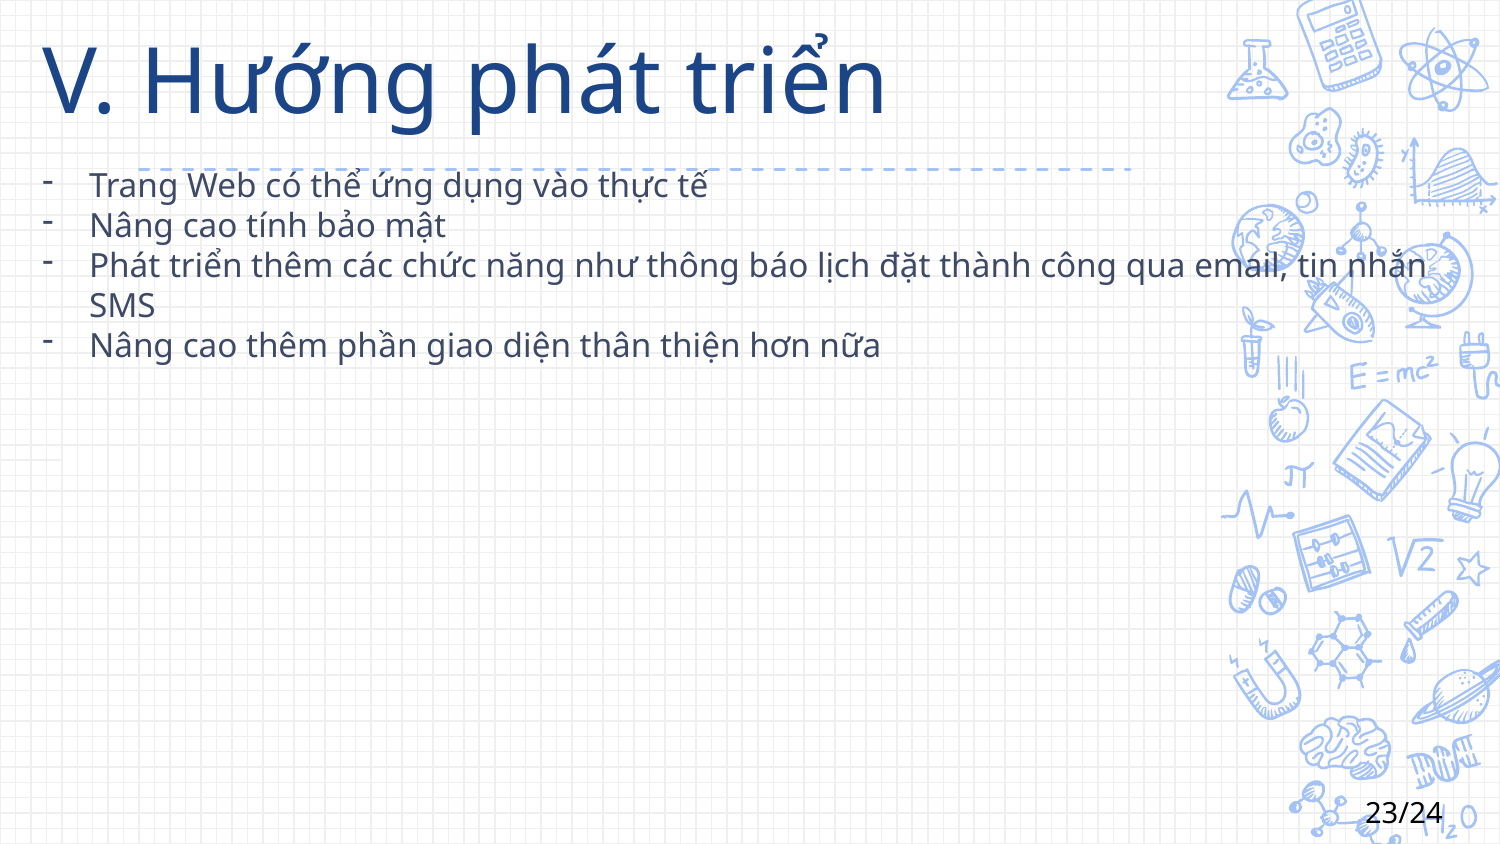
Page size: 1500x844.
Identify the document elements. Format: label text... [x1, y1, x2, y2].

text_box 23/24 [1350, 786, 1500, 844]
text_box V. Hướng phát triển [27, 27, 1500, 150]
text_box Trang Web có thể ứng dụng vào thực tế Nâng cao tính bảo mật Phát triển thêm các chức năng như thông báo lịch đặt thành công qua email, tin nhắn SMS Nâng cao thêm phần giao diện thân thiện hơn nữa [27, 150, 1453, 781]
